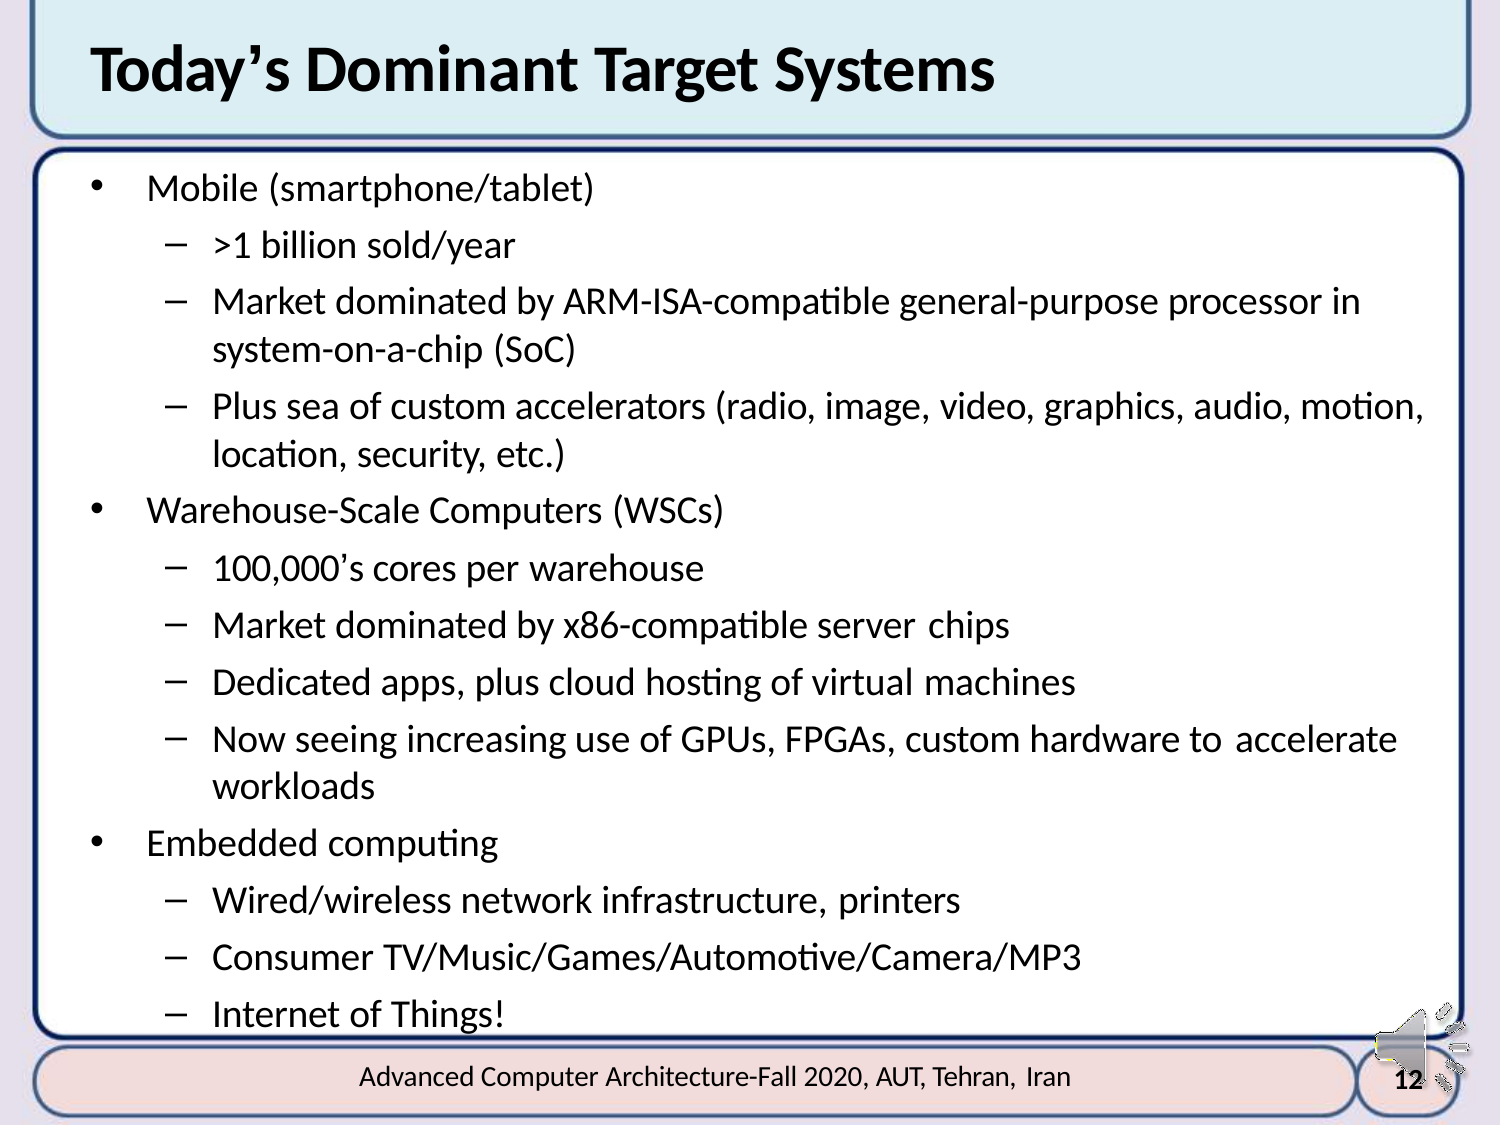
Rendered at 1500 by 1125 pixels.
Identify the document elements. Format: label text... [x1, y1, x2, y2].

text_box [1374, 999, 1475, 1100]
picture [0, 0, 1500, 1125]
footer Advanced Computer Architecture-Fall 2020, AUT, Tehran, Iran [357, 1062, 1088, 1125]
slide_number 10 [1387, 1065, 1430, 1125]
text_box Mobile (smartphone/tablet) >1 billion sold/year Market dominated by ARM-ISA-compatible general-purpose processor in system-on-a-chip (SoC) Plus sea of custom accelerators (radio, image, video, graphics, audio, motion, location, security, etc.) Warehouse-Scale Computers (WSCs) 100,000’s cores per warehouse Market dominated by x86-compatible server chips Dedicated apps, plus cloud hosting of virtual machines Now seeing increasing use of GPUs, FPGAs, custom hardware to accelerate workloads Embedded computing Wired/wireless network infrastructure, printers Consumer TV/Music/Games/Automotive/Camera/MP3 Internet of Things! [87, 149, 1447, 1036]
title Today’s Dominant Target Systems [87, 22, 1013, 149]
